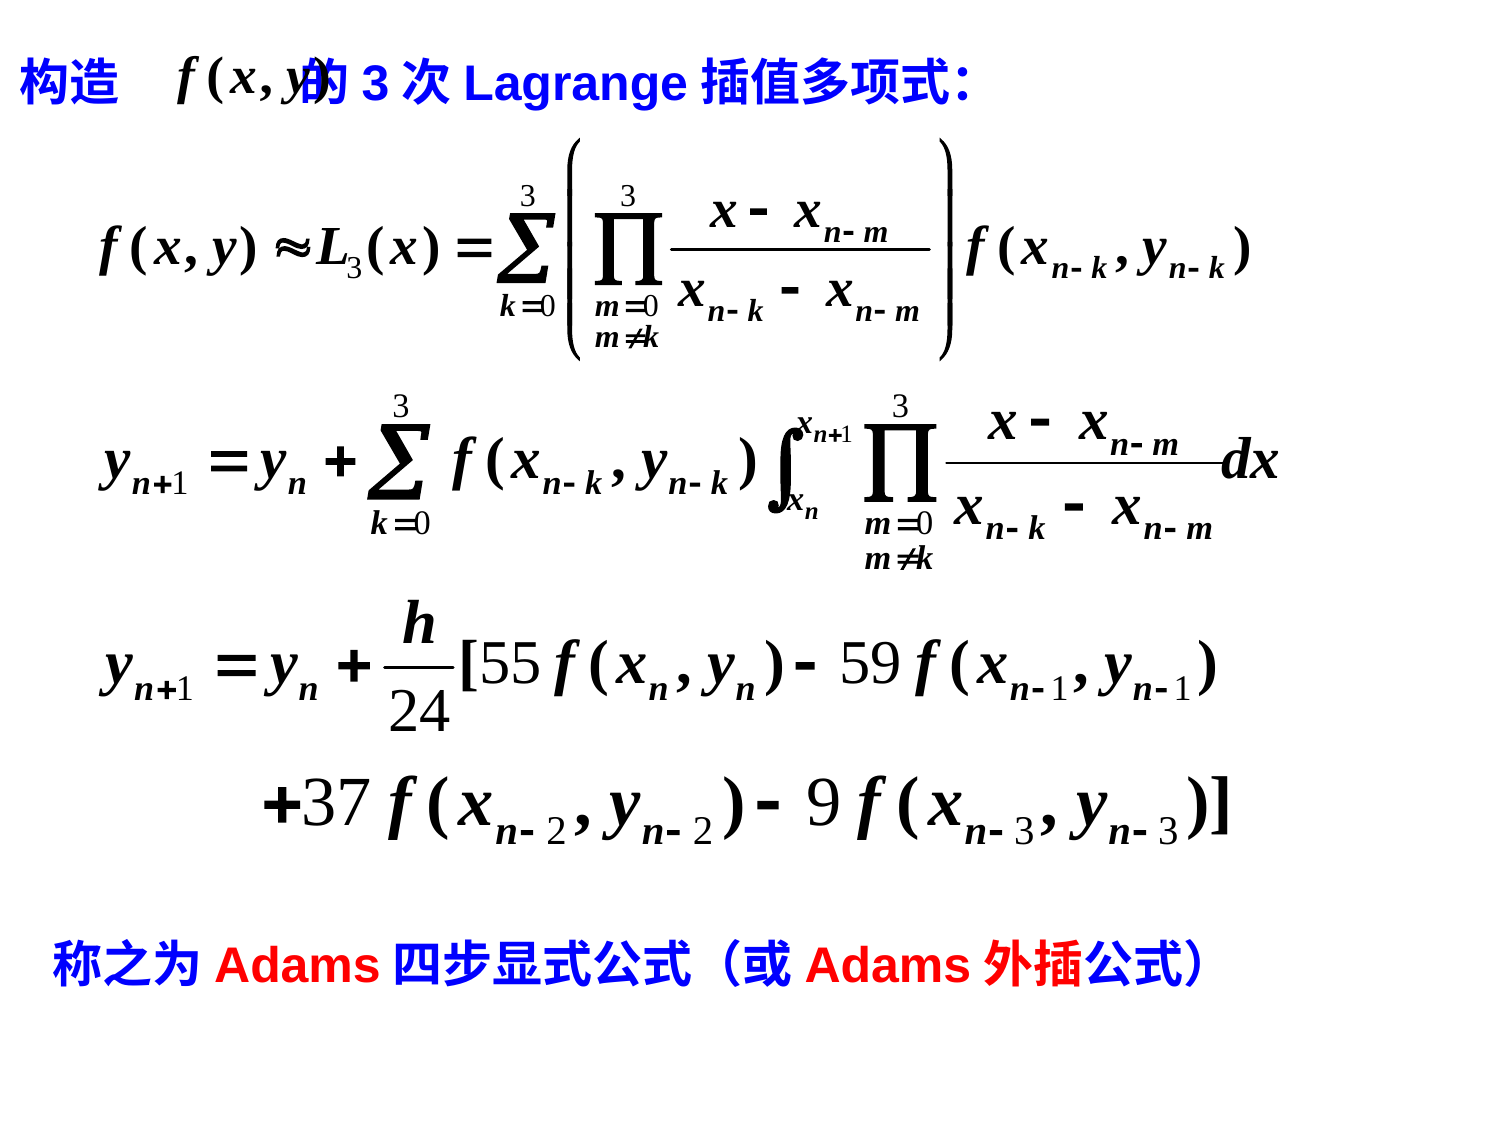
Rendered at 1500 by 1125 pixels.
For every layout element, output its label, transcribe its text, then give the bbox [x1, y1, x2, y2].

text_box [88, 579, 1239, 861]
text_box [79, 126, 1263, 370]
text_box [40, 42, 980, 119]
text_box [88, 379, 1294, 588]
text_box 称之为Adams四步显式公式（或Adams外插公式） [37, 924, 1400, 1000]
